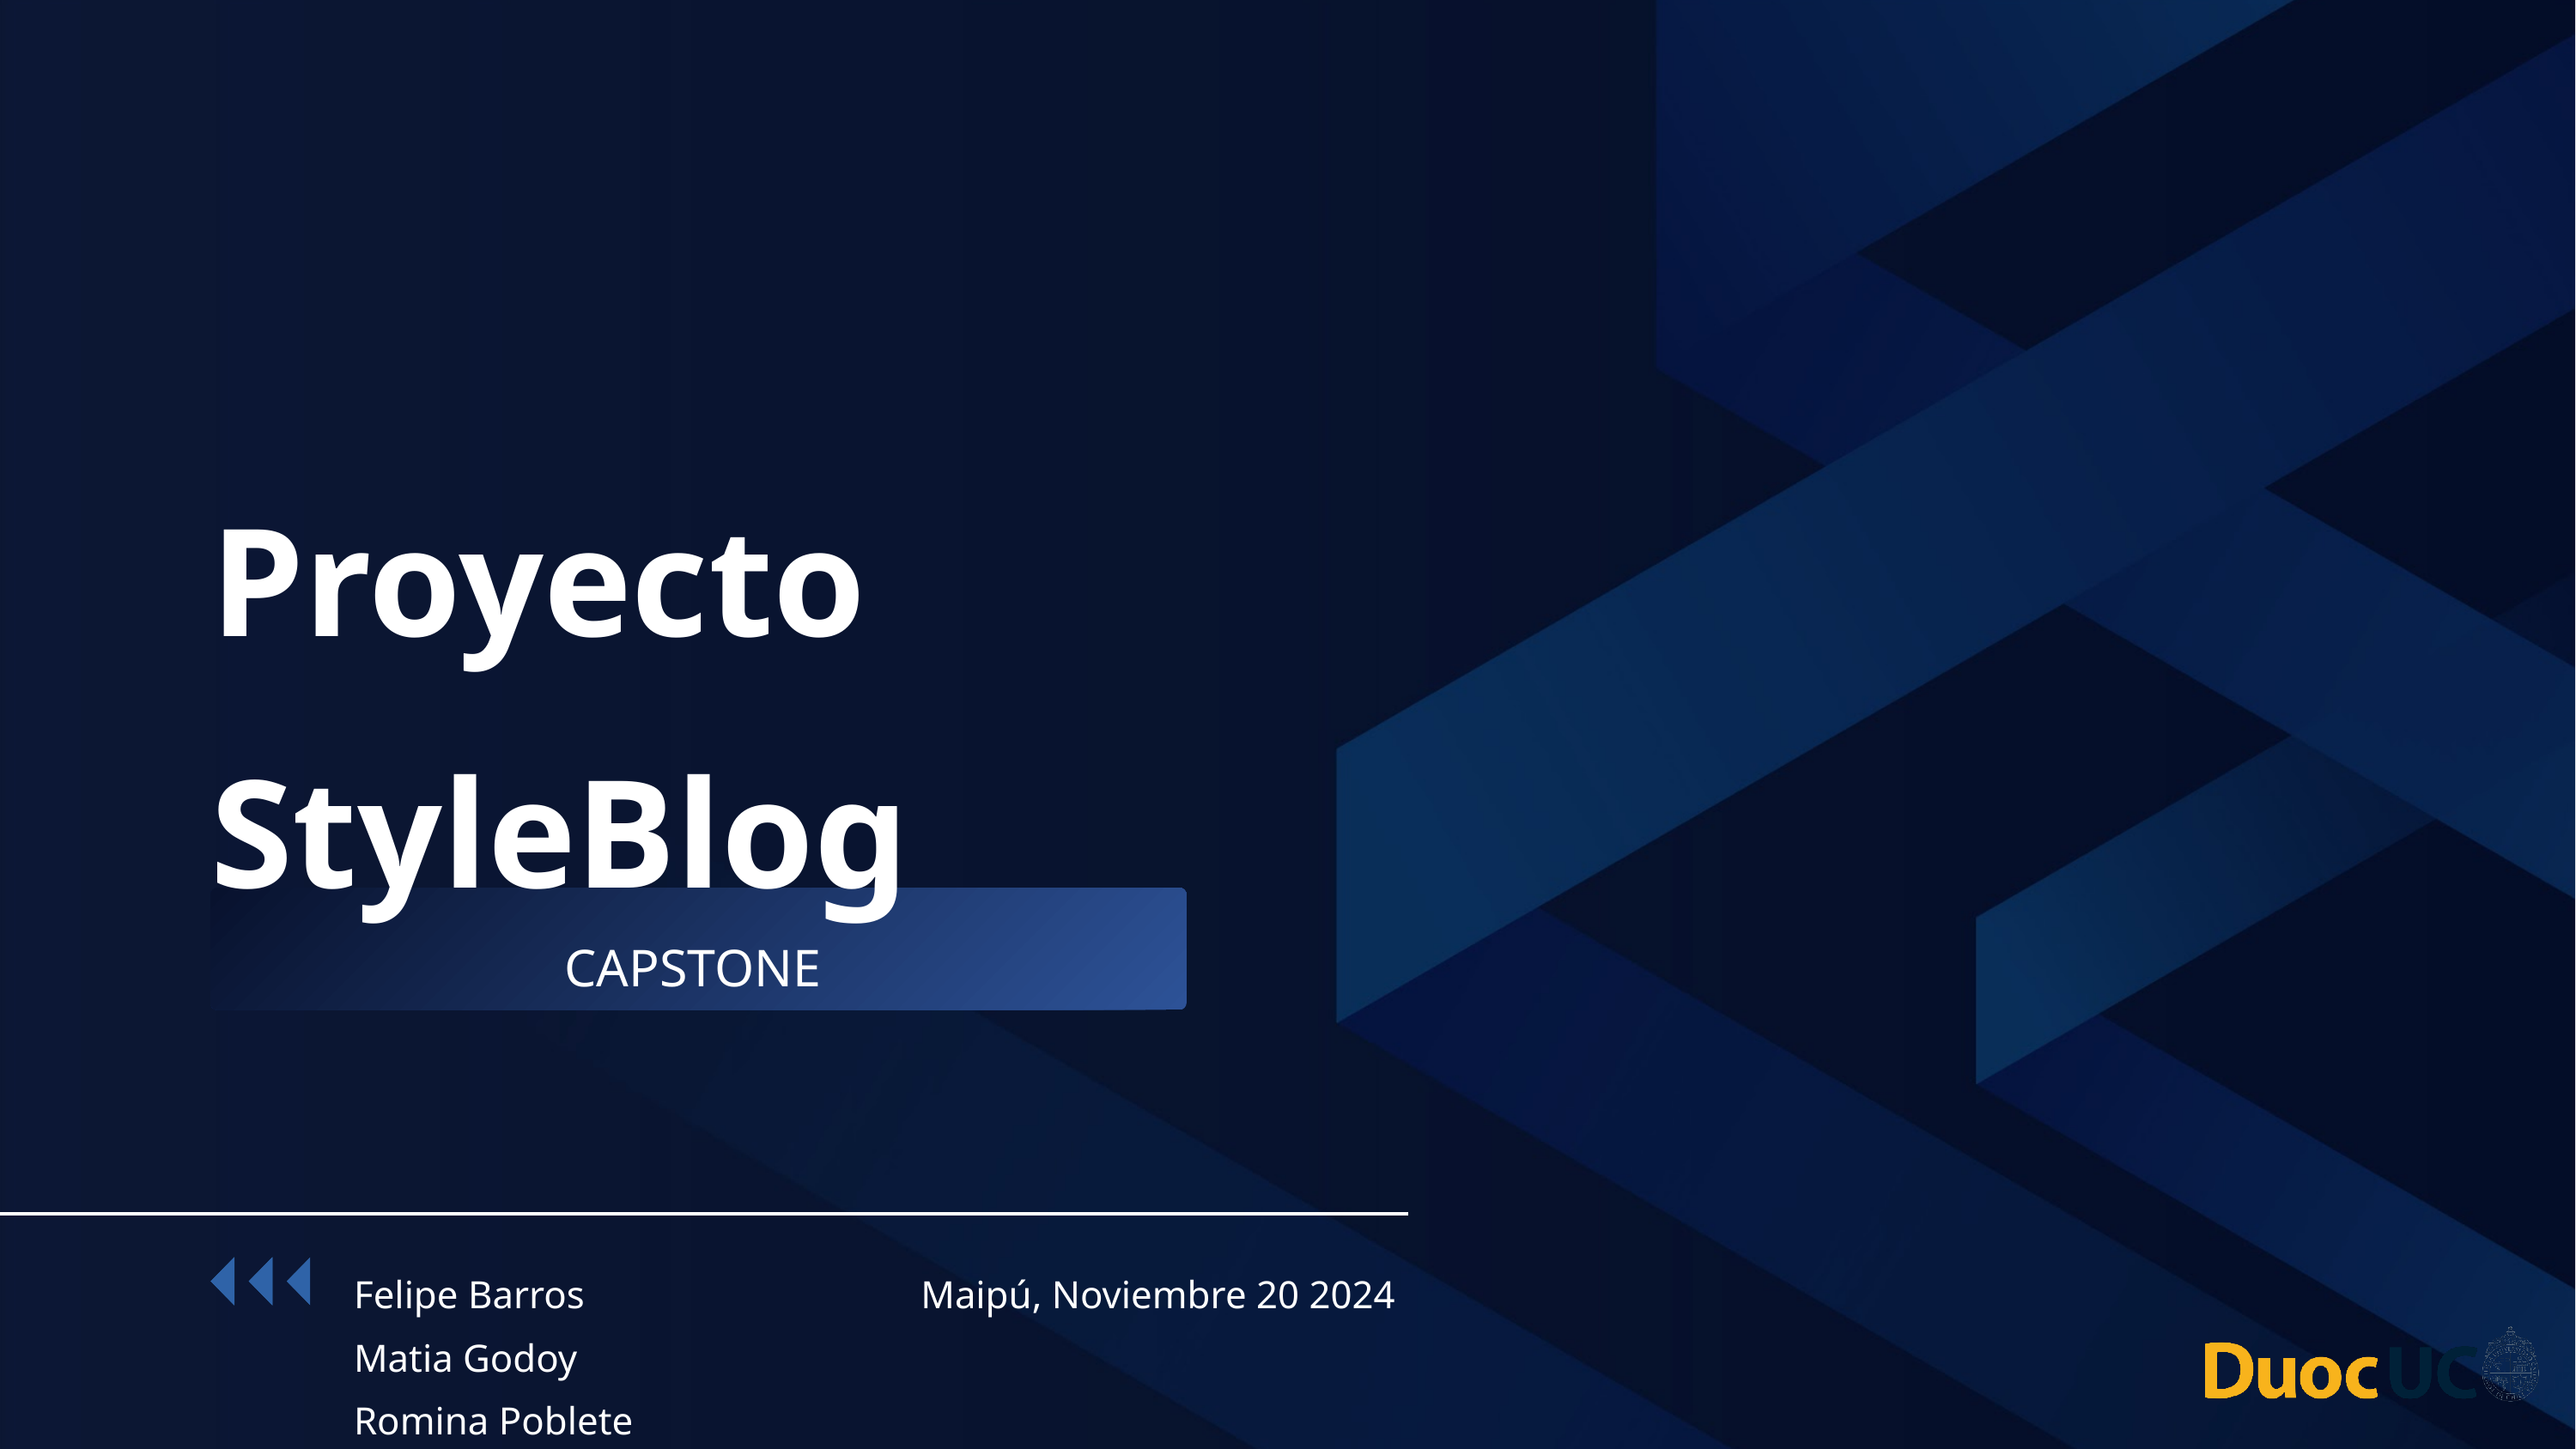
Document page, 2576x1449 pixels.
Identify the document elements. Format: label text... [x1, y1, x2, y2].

text_box Proyecto StyleBlog [210, 415, 1288, 918]
text_box [210, 1257, 311, 1306]
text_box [210, 887, 1188, 1036]
text_box [0, 0, 2576, 1449]
text_box Maipú, Noviembre 20 2024 [908, 1253, 1395, 1317]
text_box Felipe Barros Matia Godoy Romina Poblete [354, 1253, 865, 1443]
picture [2200, 1321, 2543, 1407]
